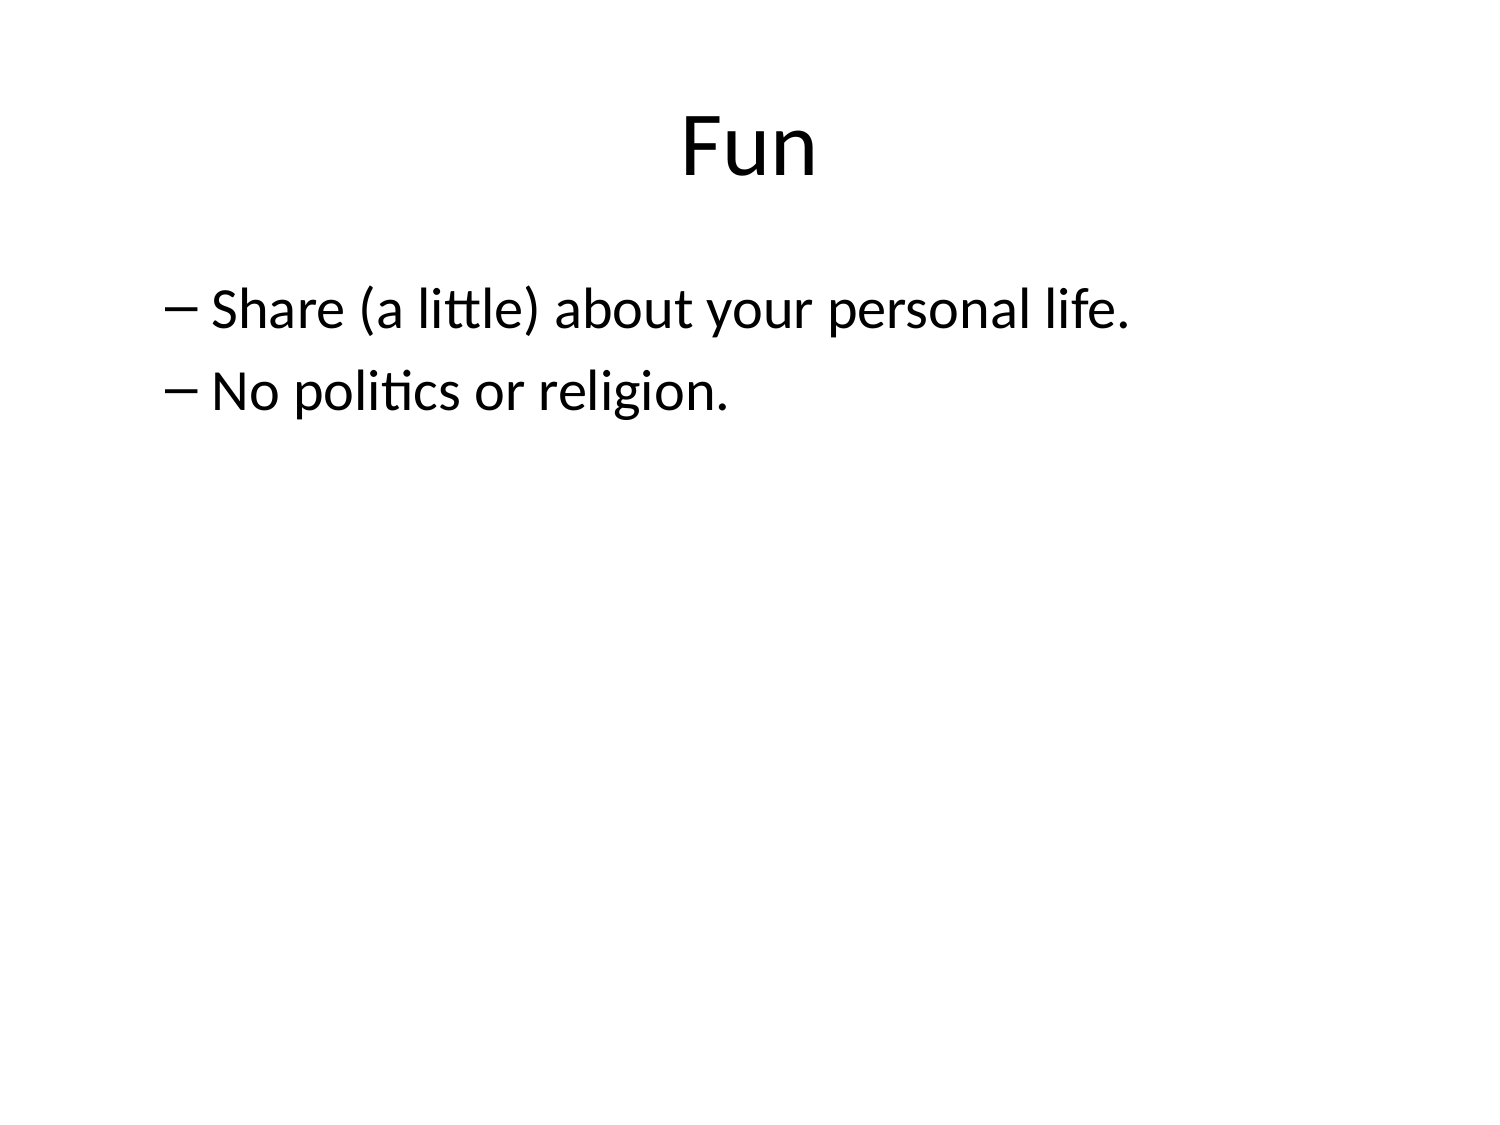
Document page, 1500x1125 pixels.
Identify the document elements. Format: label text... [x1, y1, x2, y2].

title Fun [75, 45, 1425, 233]
list Share (a little) about your personal life. No politics or religion. [75, 262, 1425, 1005]
